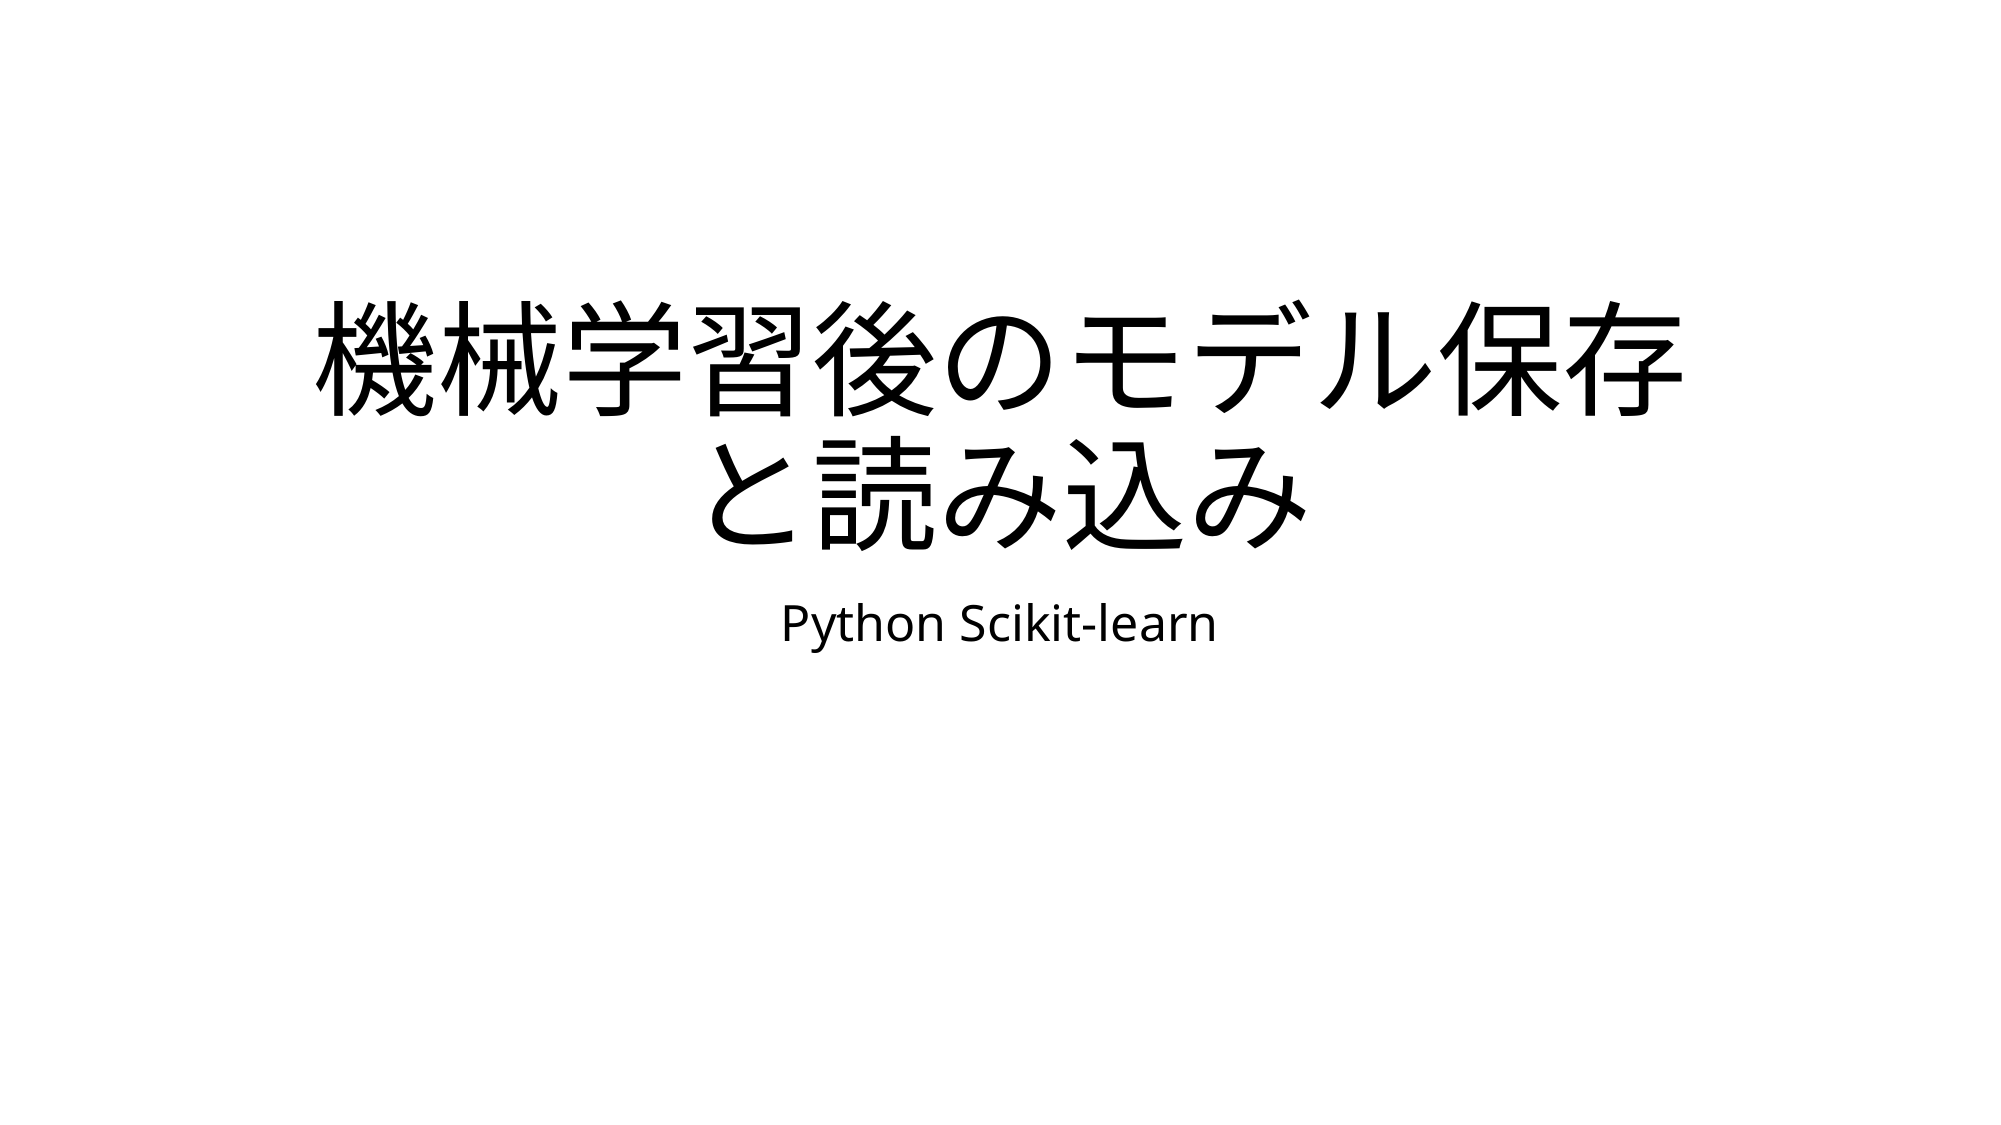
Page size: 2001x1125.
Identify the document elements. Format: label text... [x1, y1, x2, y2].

title 機械学習後のモデル保存と読み込み [249, 184, 1750, 576]
subtitle Python Scikit-learn [249, 590, 1750, 863]
